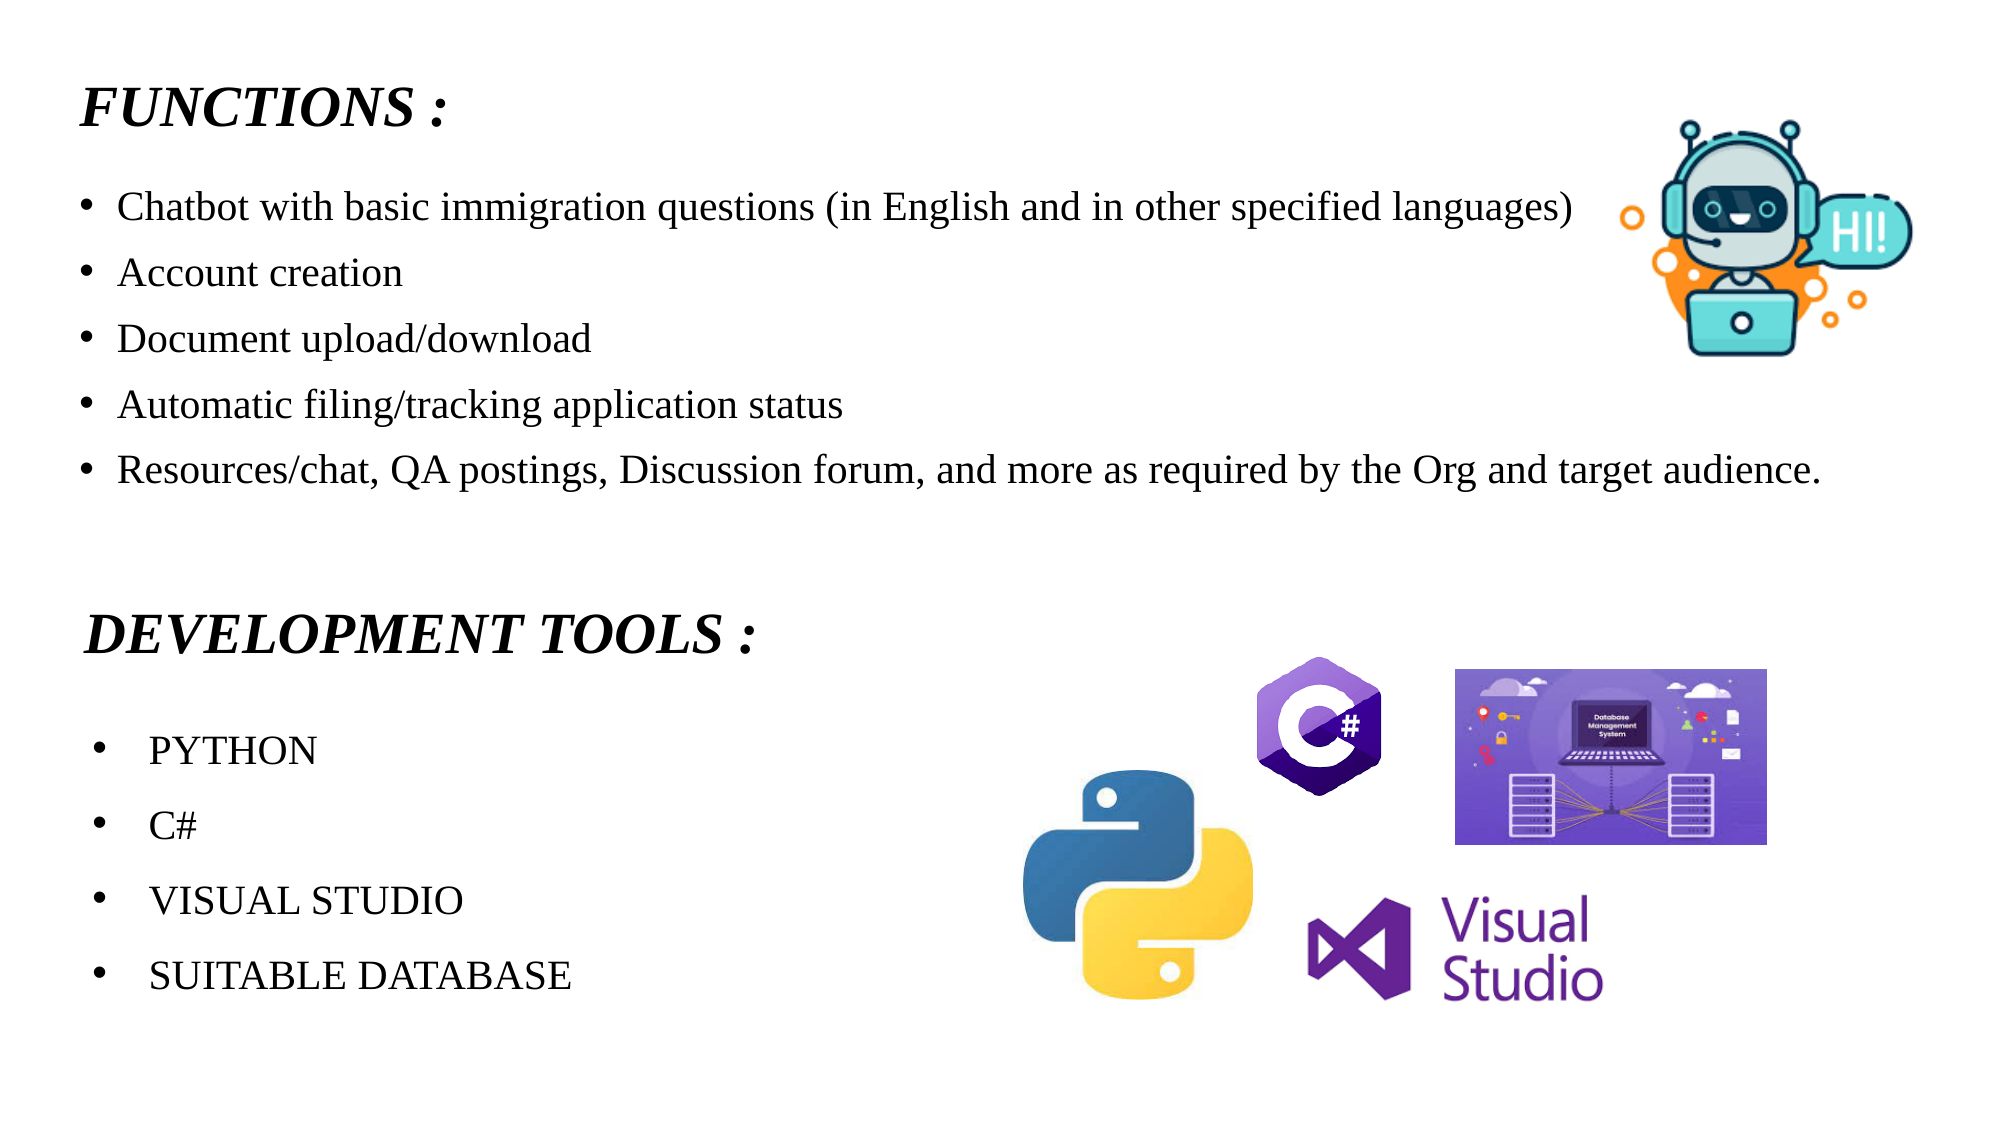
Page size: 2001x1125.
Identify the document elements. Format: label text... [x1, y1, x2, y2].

text_box DEVELOPMENT TOOLS : [69, 588, 788, 673]
text_box PYTHON C# VISUAL STUDIO SUITABLE DATABASE [77, 690, 588, 1005]
picture [1023, 650, 1451, 1000]
picture [1280, 860, 1631, 1036]
picture [1585, 57, 1948, 420]
picture [1455, 669, 1767, 845]
list Chatbot with basic immigration questions (in English and in other specified languages) Account creation Document upload/download Automatic filing/tracking application status Resources/chat, QA postings, Discussion forum, and more as required by the Org and target audience. [64, 176, 1904, 512]
title FUNCTIONS : [64, 38, 799, 176]
